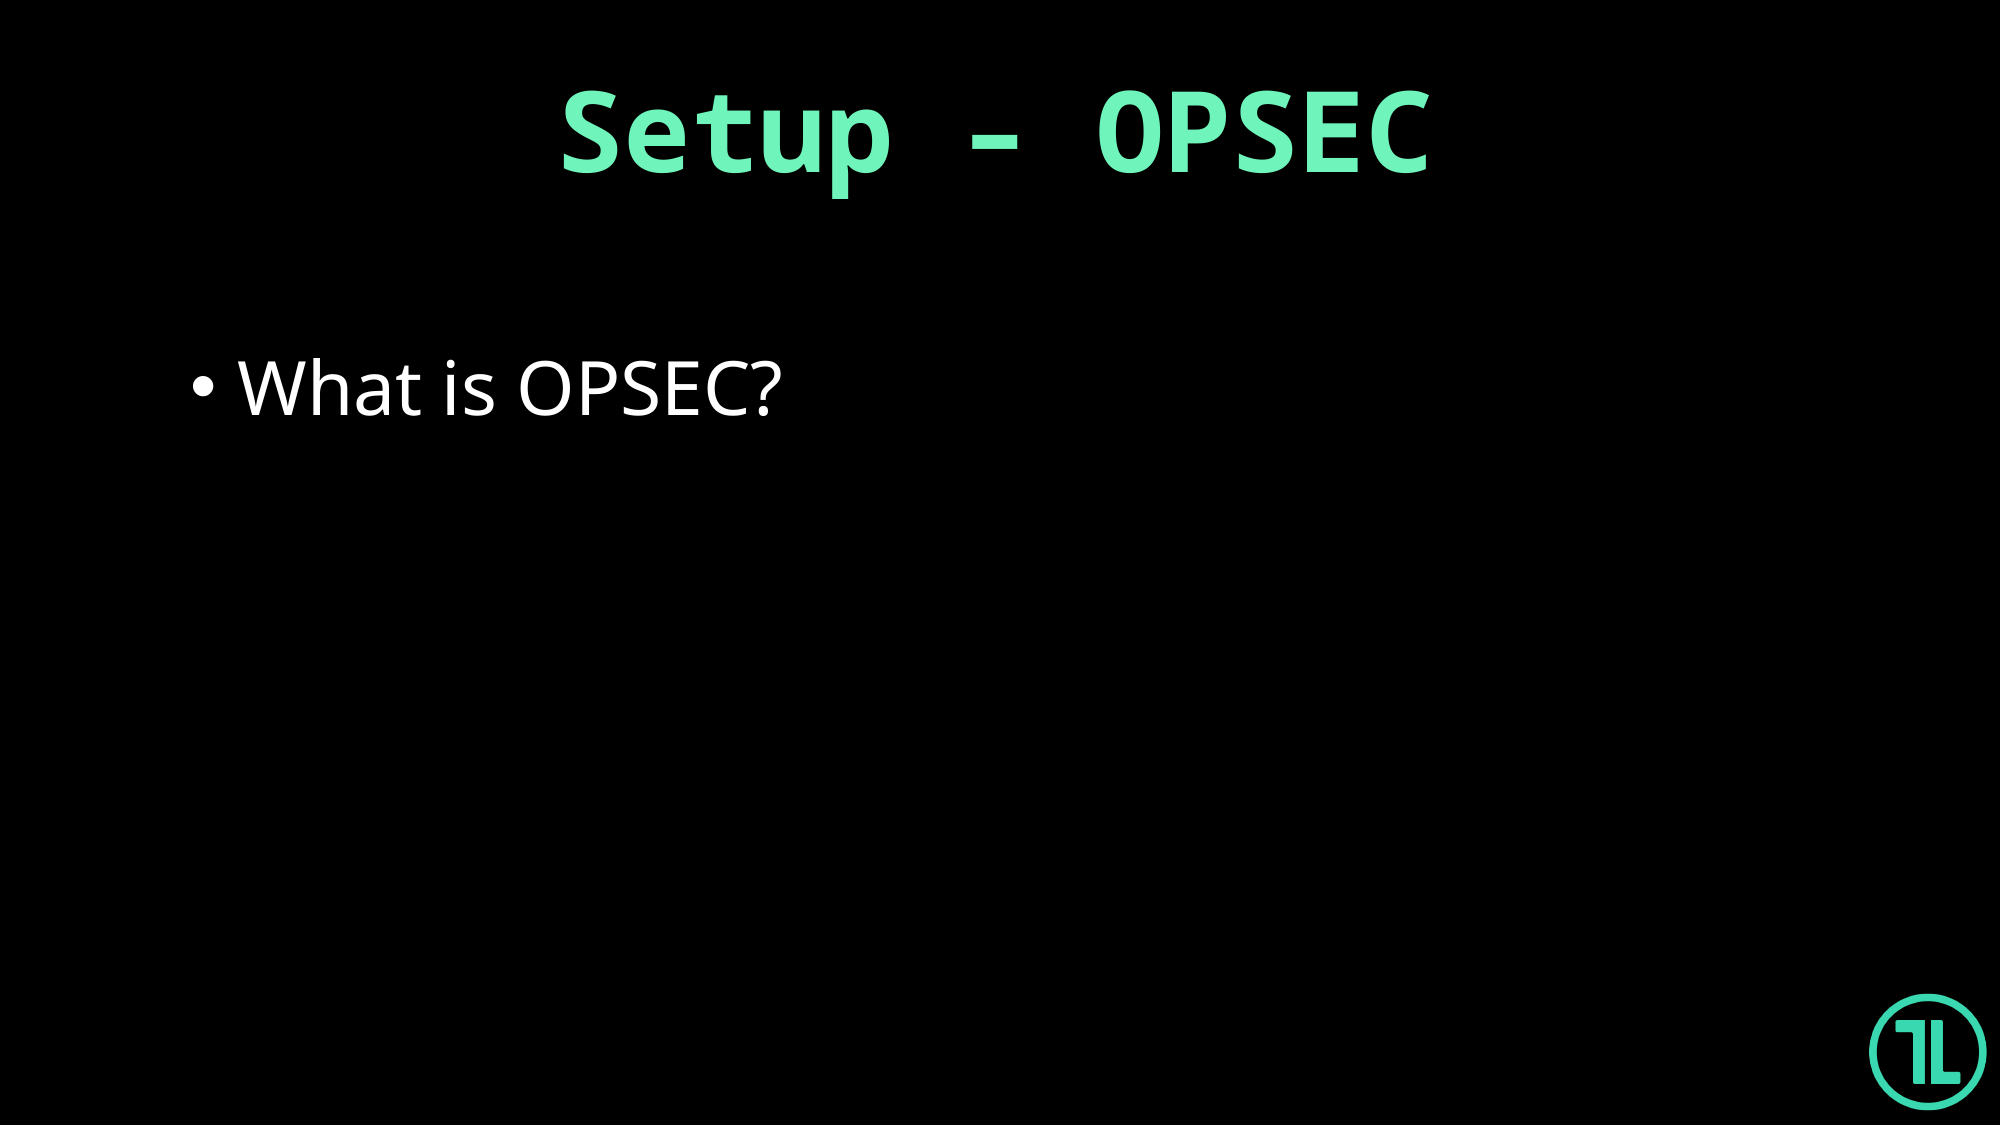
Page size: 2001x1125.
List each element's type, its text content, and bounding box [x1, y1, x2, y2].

text_box Setup – OPSEC [541, 52, 1449, 202]
picture [1865, 990, 1990, 1114]
text_box What is OPSEC? [175, 332, 1208, 738]
